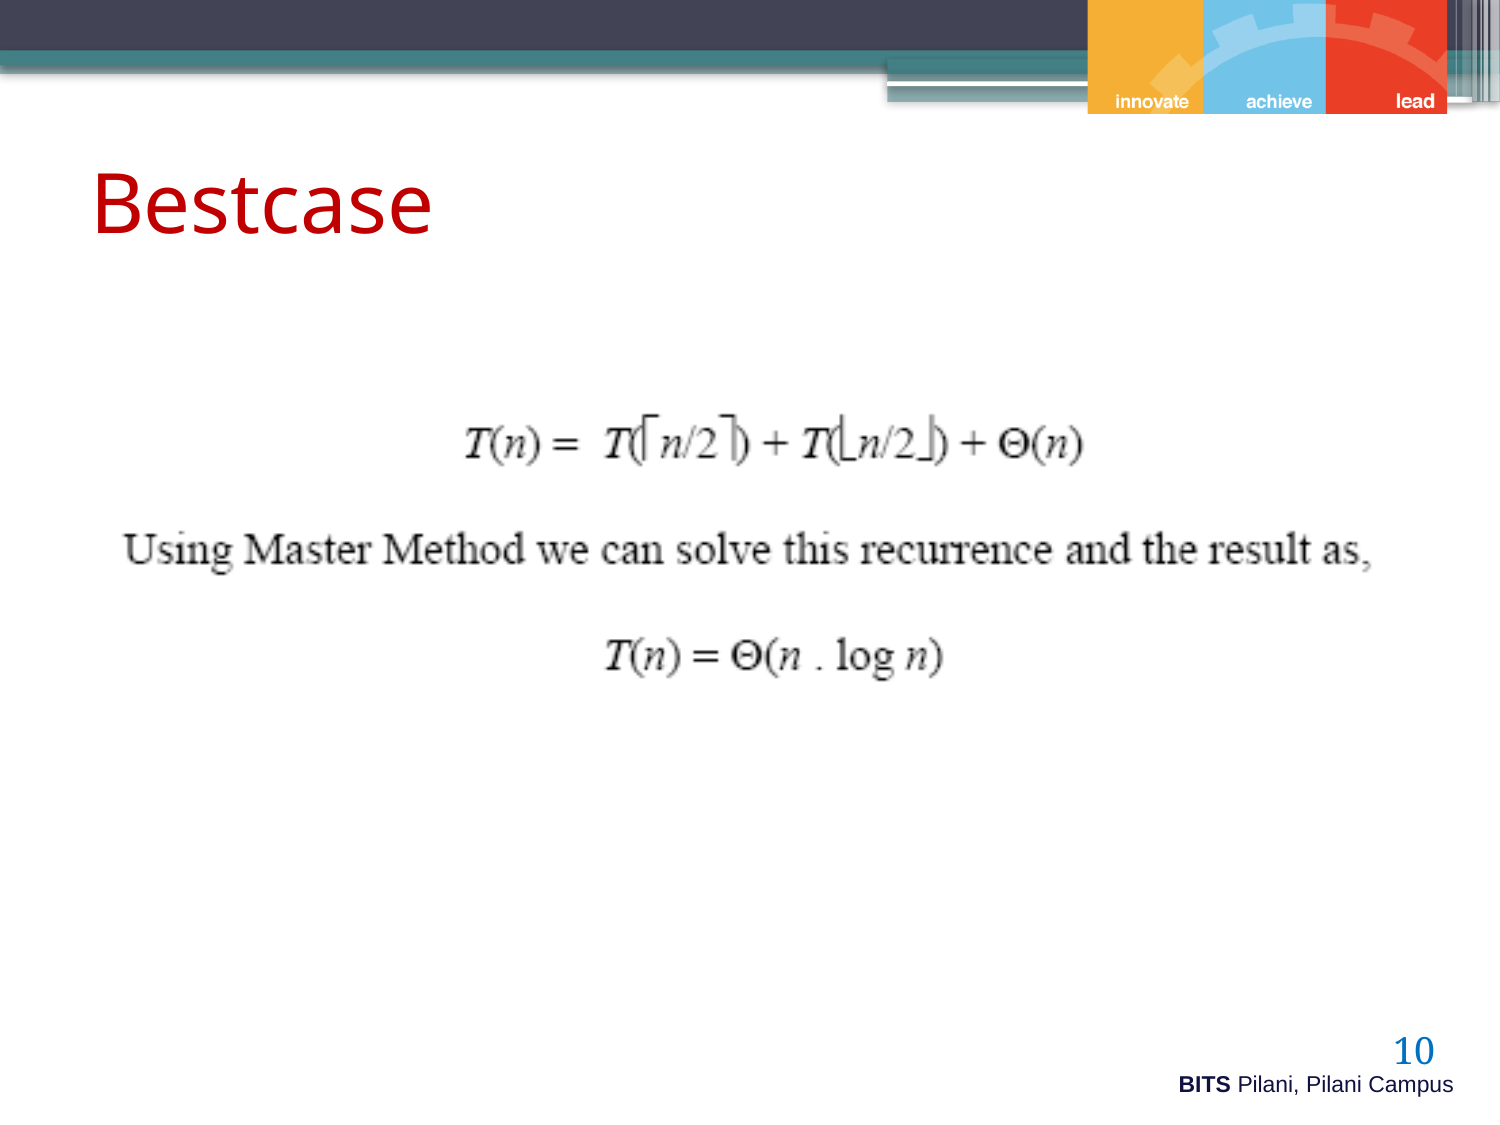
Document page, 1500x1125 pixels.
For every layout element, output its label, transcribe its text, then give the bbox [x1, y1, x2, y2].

picture [1087, 0, 1448, 114]
title Bestcase [75, 112, 1425, 288]
slide_number 10 [1325, 1025, 1450, 1086]
picture [103, 399, 1397, 726]
